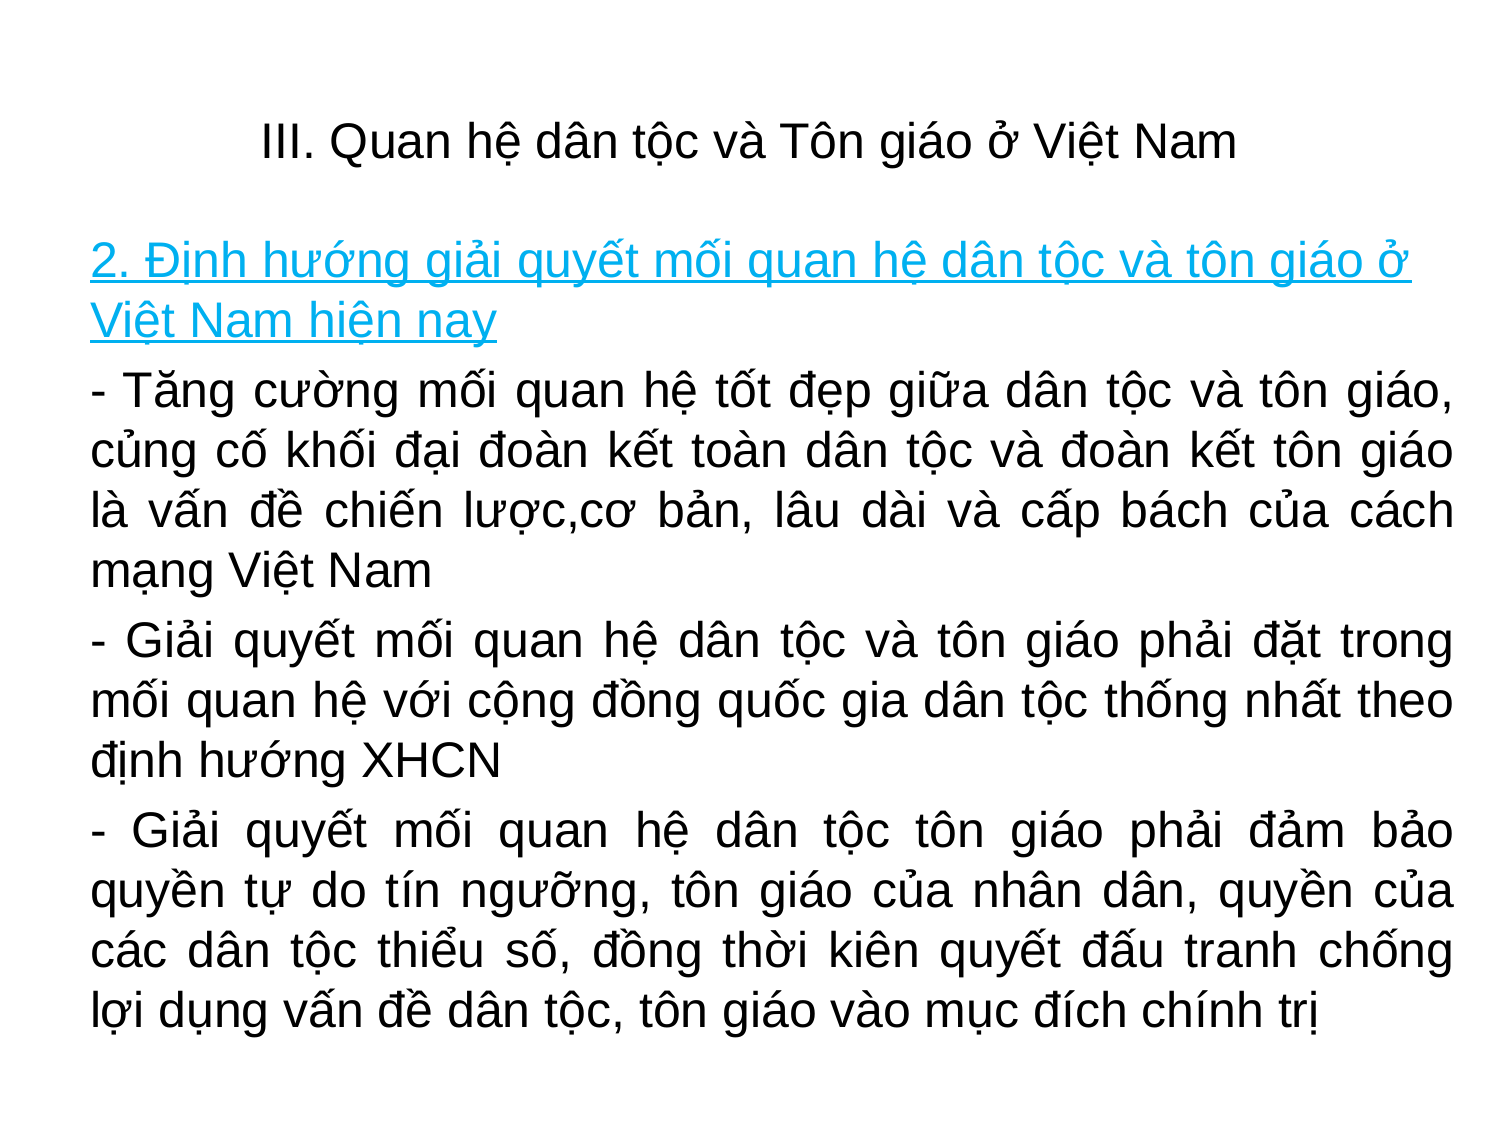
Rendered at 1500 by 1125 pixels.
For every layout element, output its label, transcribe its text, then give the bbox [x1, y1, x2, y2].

list 2. Định hướng giải quyết mối quan hệ dân tộc và tôn giáo ở Việt Nam hiện nay - Tăng cường mối quan hệ tốt đẹp giữa dân tộc và tôn giáo, củng cố khối đại đoàn kết toàn dân tộc và đoàn kết tôn giáo là vấn đề chiến lược,cơ bản, lâu dài và cấp bách của cách mạng Việt Nam - Giải quyết mối quan hệ dân tộc và tôn giáo phải đặt trong mối quan hệ với cộng đồng quốc gia dân tộc thống nhất theo định hướng XHCN - Giải quyết mối quan hệ dân tộc tôn giáo phải đảm bảo quyền tự do tín ngưỡng, tôn giáo của nhân dân, quyền của các dân tộc thiểu số, đồng thời kiên quyết đấu tranh chống lợi dụng vấn đề dân tộc, tôn giáo vào mục đích chính trị [75, 219, 1471, 1125]
title III. Quan hệ dân tộc và Tôn giáo ở Việt Nam [75, 45, 1425, 219]
